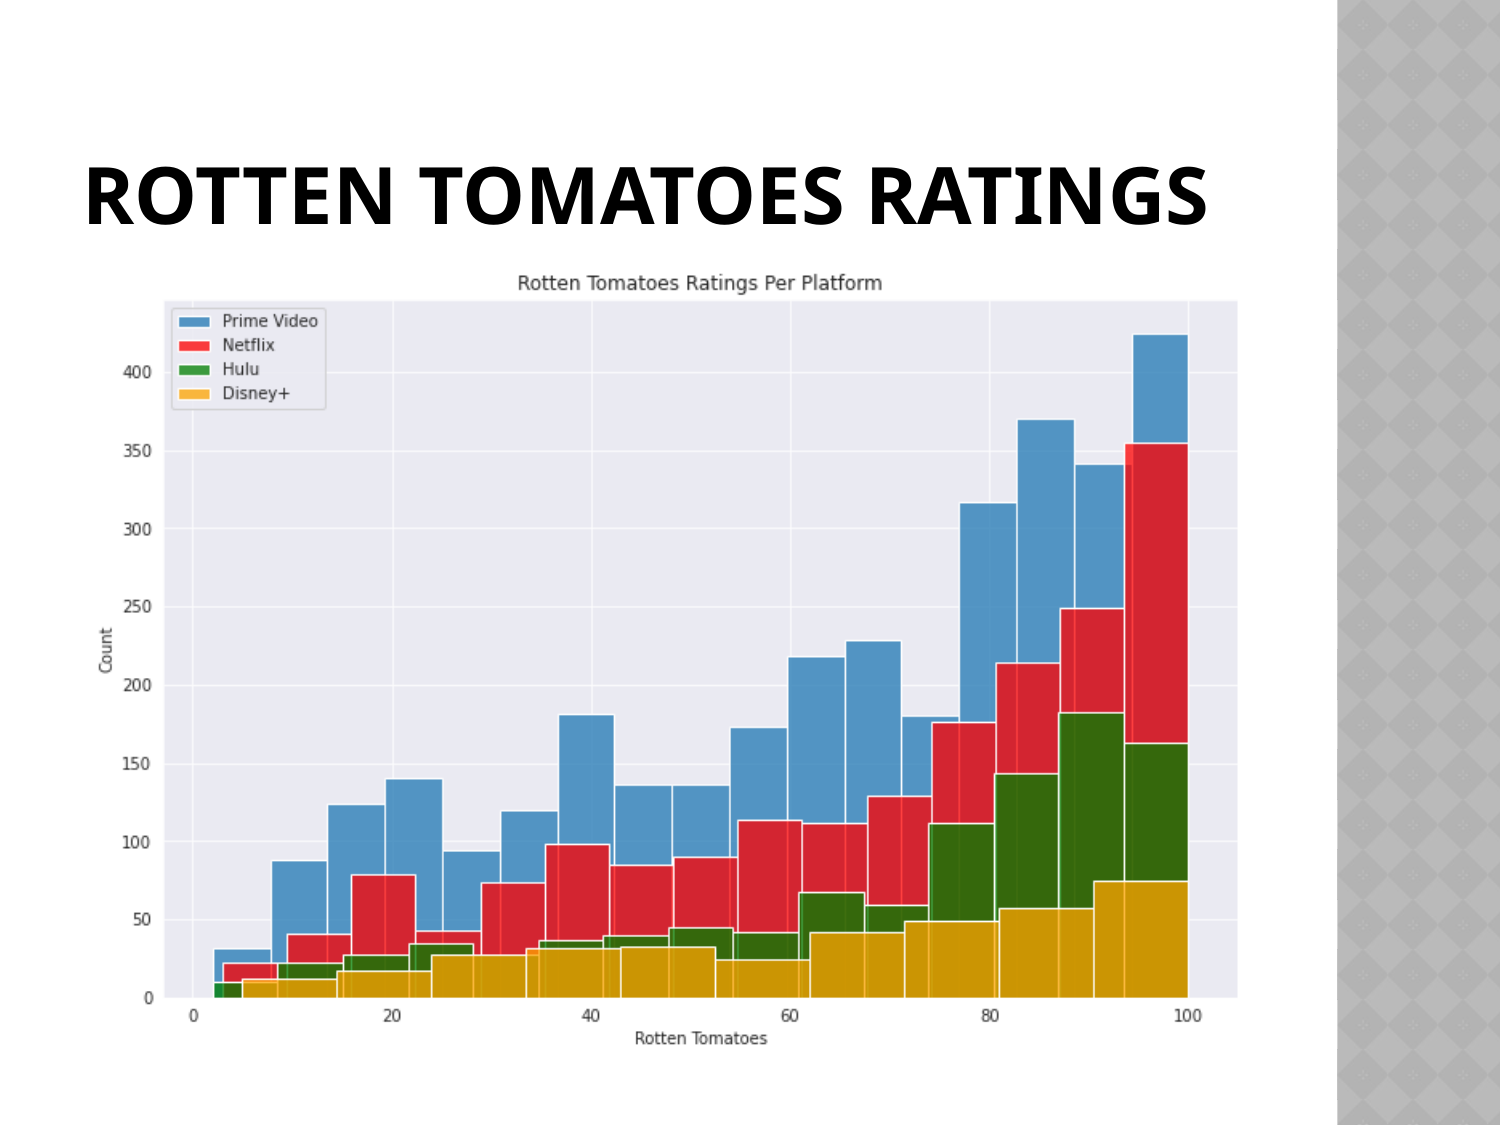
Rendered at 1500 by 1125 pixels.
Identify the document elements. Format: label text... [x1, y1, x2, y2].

title Rotten tomatoes ratings [75, 52, 1263, 240]
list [88, 263, 1250, 1060]
